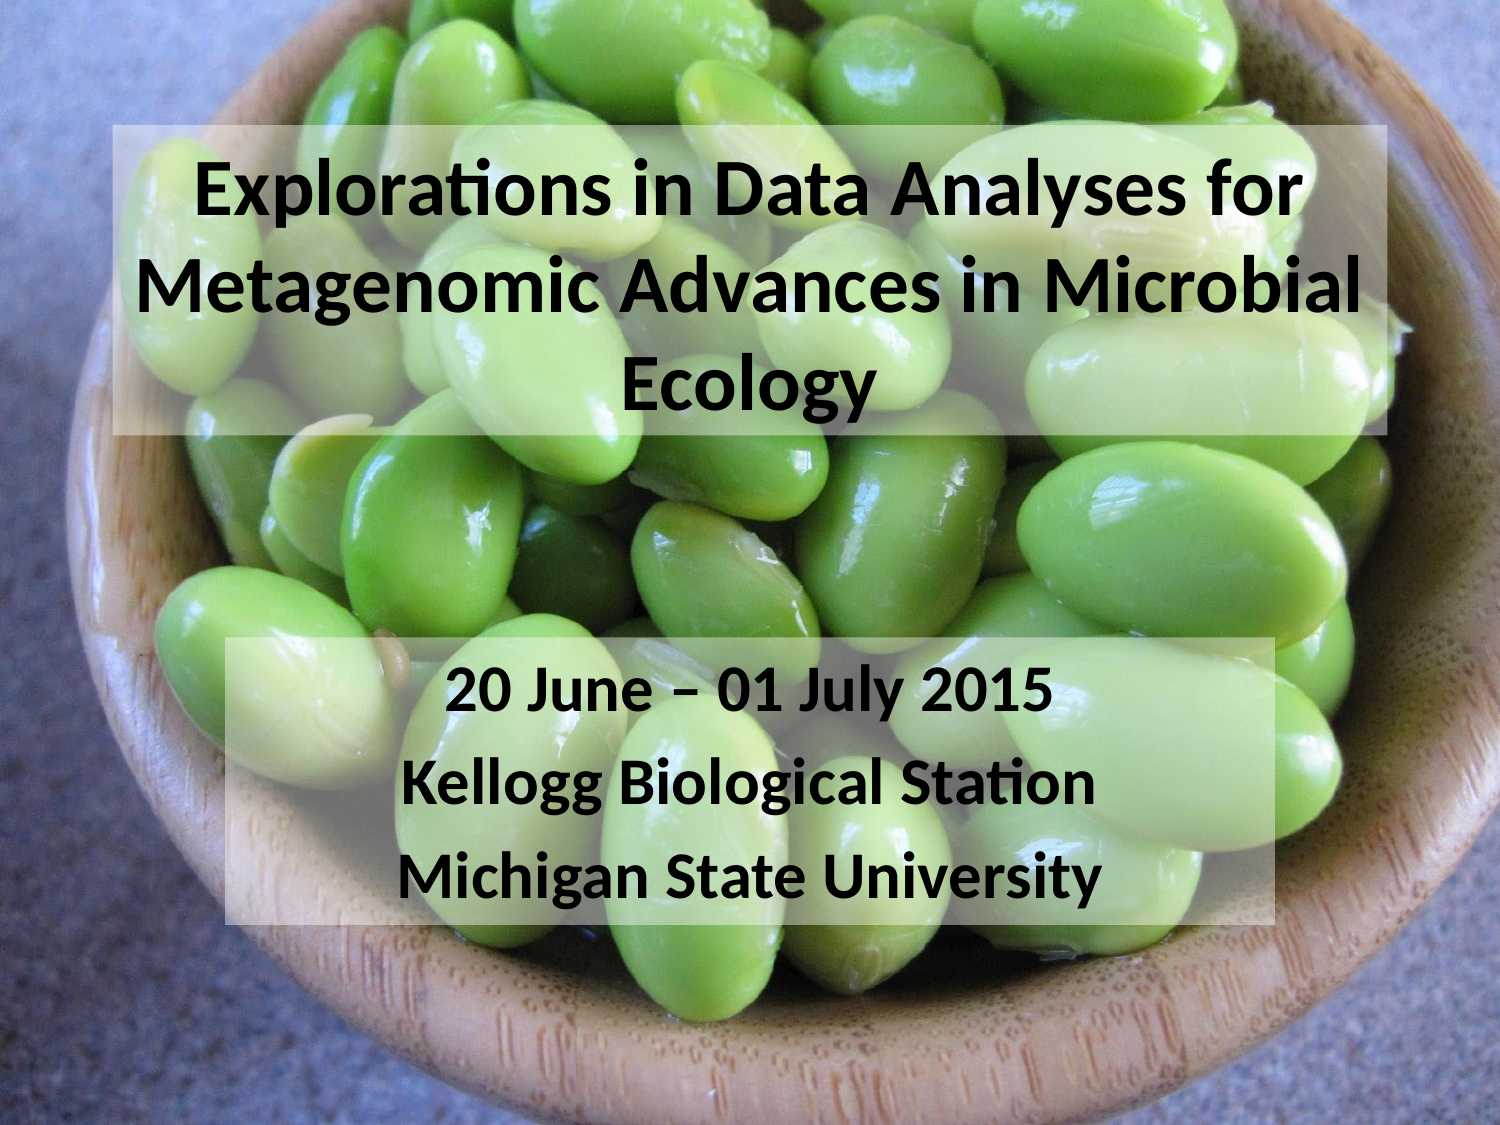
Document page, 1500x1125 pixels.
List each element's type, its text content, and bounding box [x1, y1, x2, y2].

picture [0, 0, 1500, 1125]
title Explorations in Data Analyses for Metagenomic Advances in Microbial Ecology [112, 125, 1388, 436]
subtitle 20 June – 01 July 2015 Kellogg Biological Station Michigan State University [225, 637, 1275, 925]
